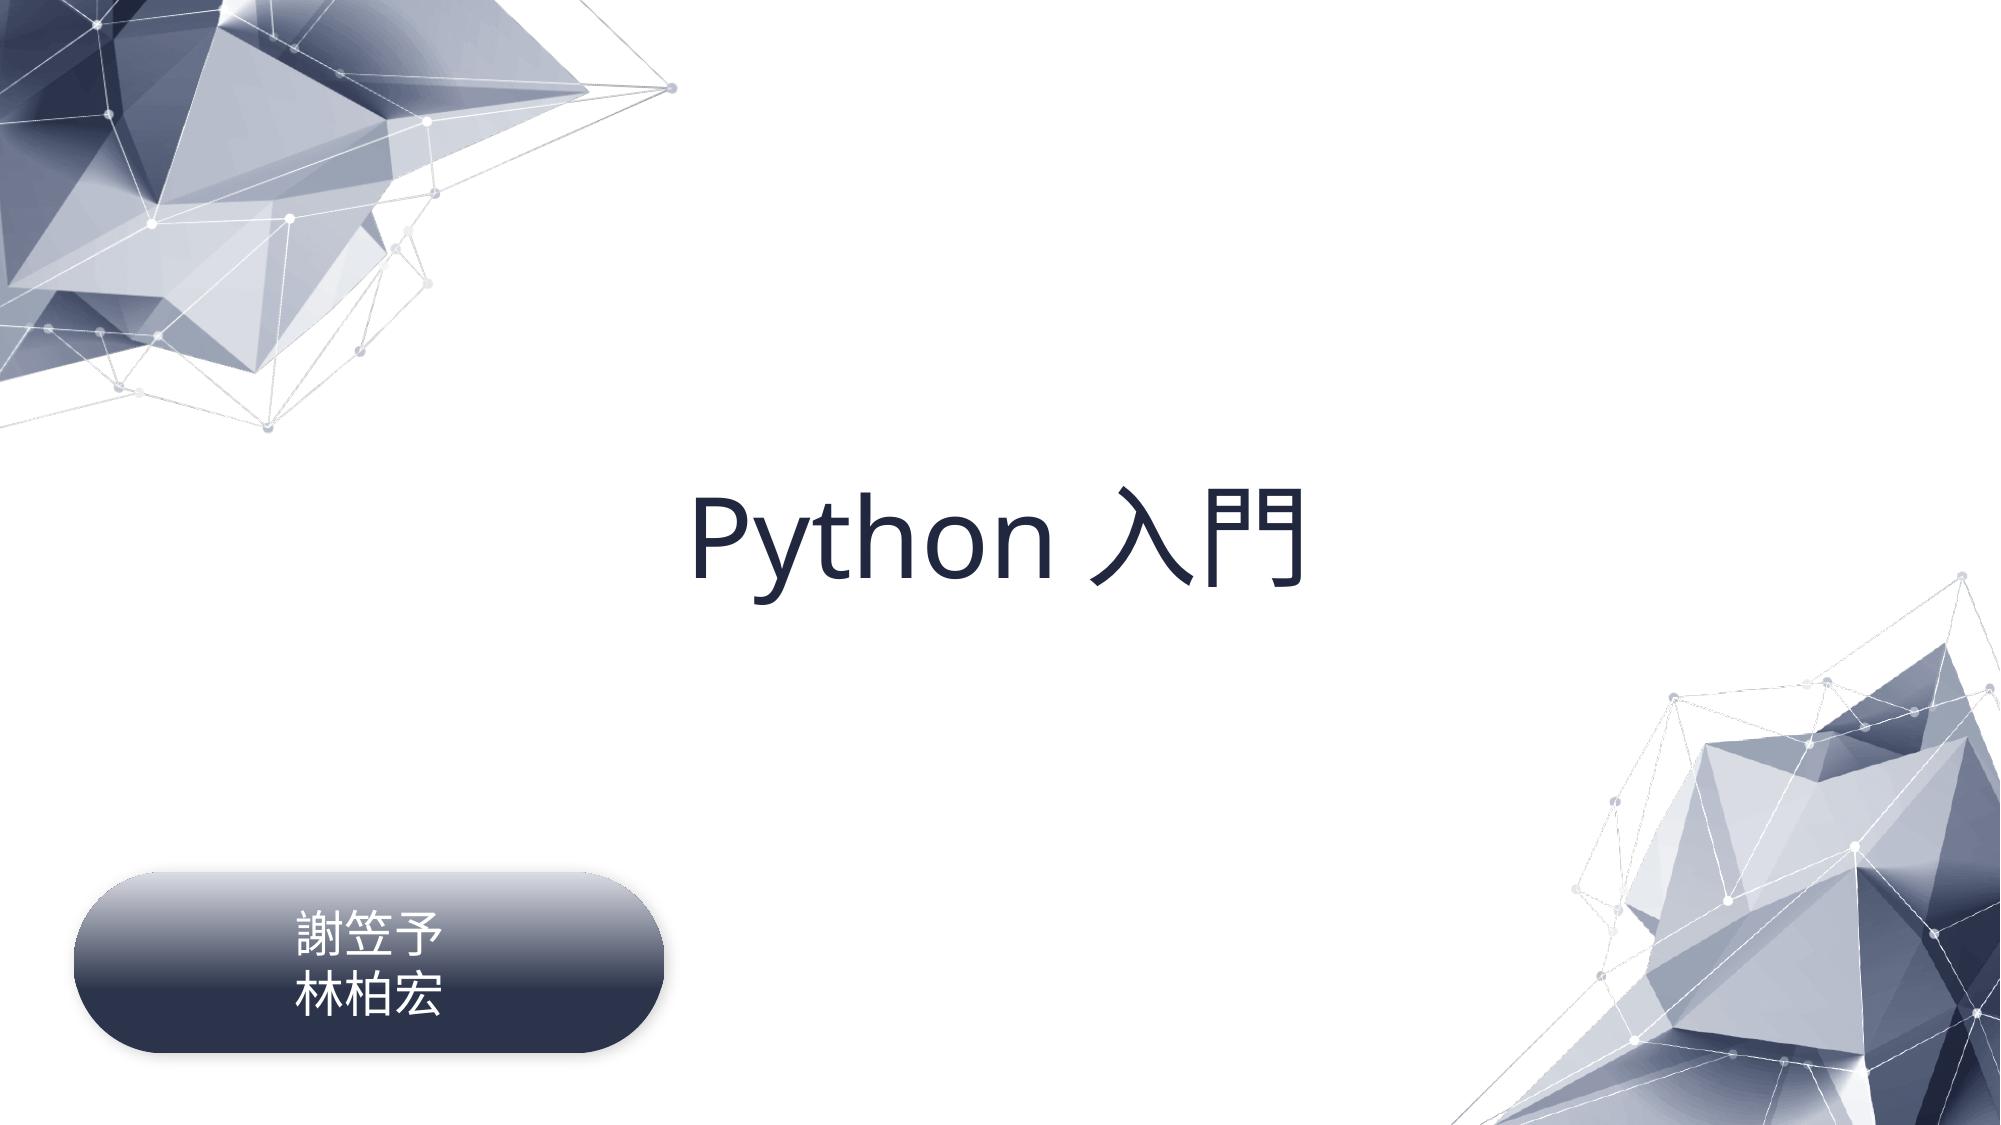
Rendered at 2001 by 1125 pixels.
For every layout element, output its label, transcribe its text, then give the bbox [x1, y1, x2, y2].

text_box 謝笠予 林柏宏 [72, 871, 666, 1055]
picture [0, 0, 821, 826]
picture [1262, 387, 2000, 1125]
text_box Python入門 [757, 458, 1270, 608]
